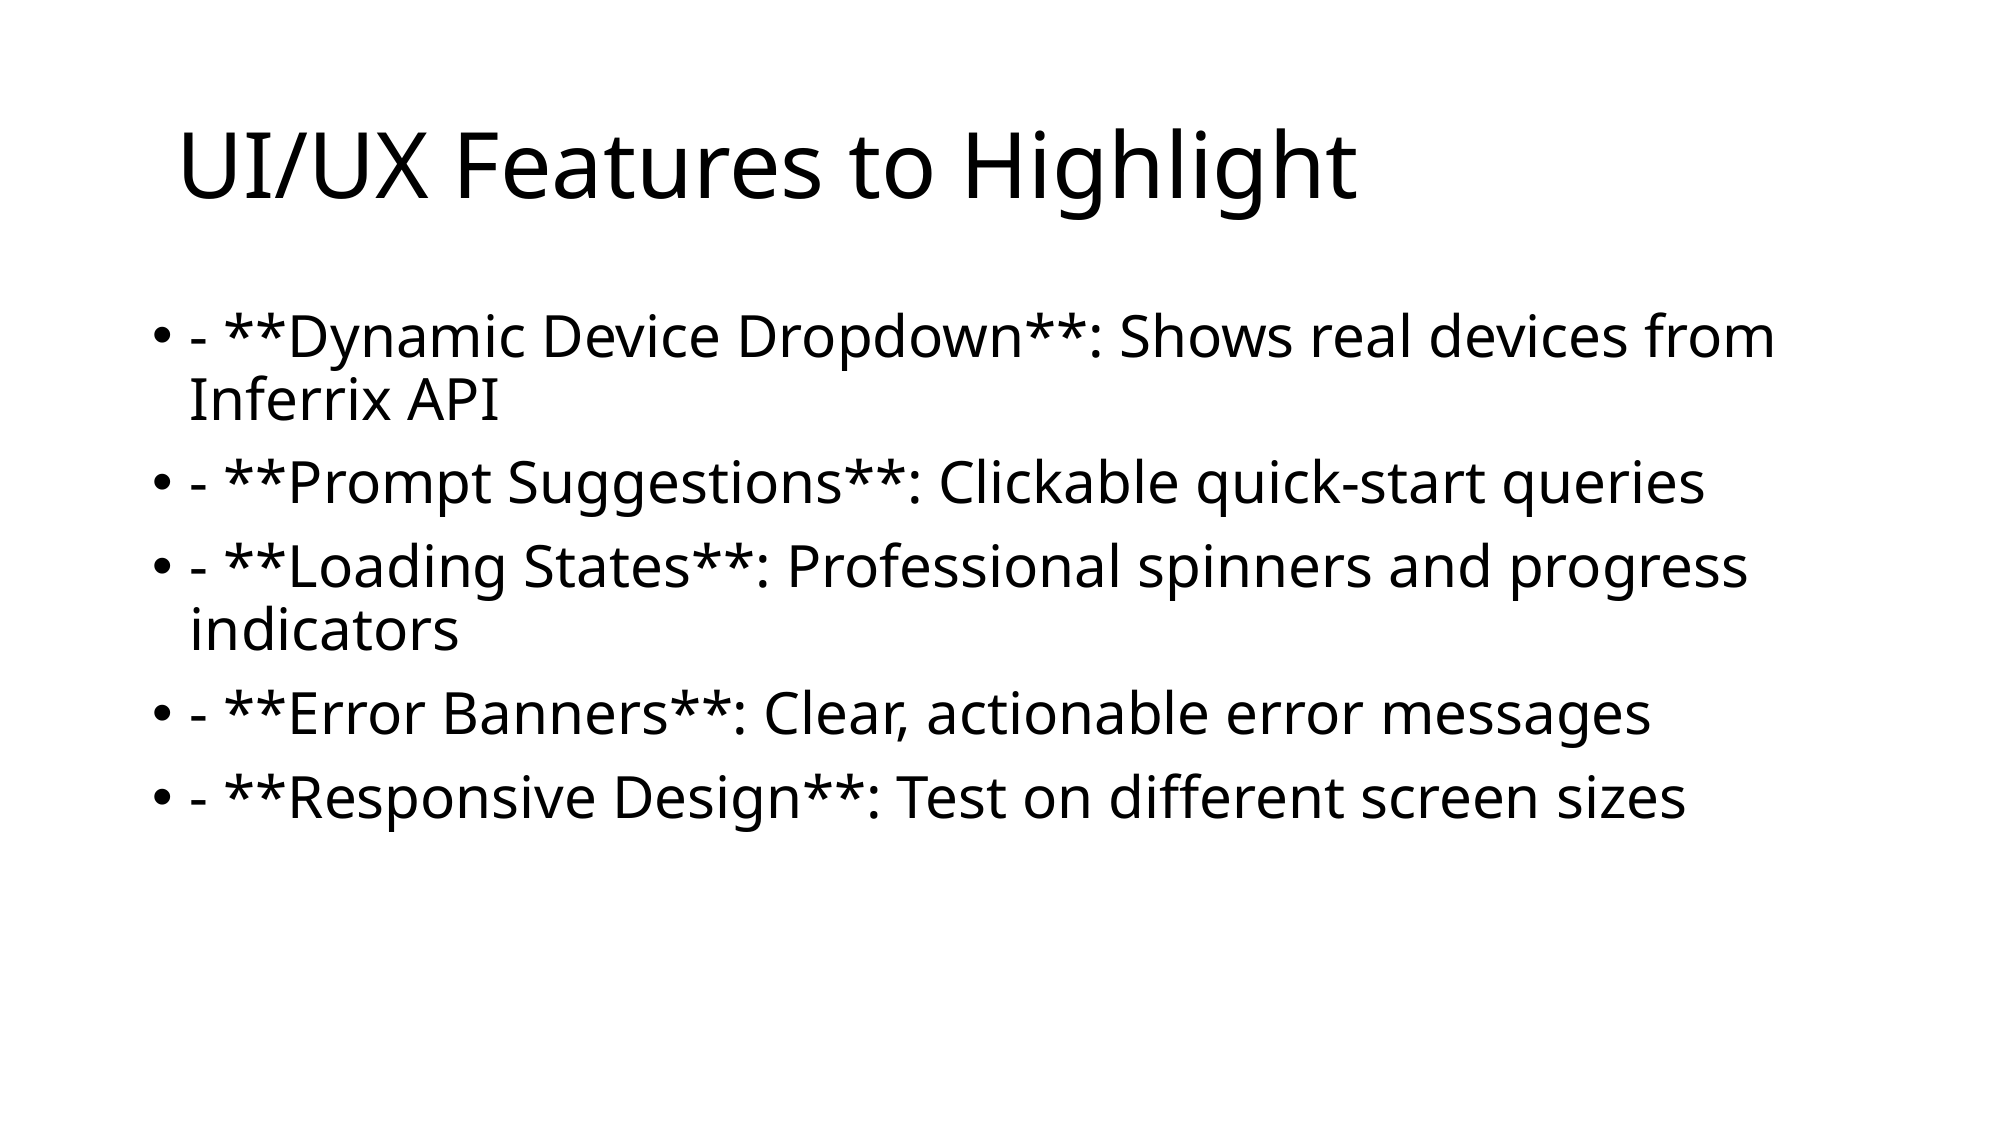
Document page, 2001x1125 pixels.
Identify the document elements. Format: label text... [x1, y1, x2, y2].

list - **Dynamic Device Dropdown**: Shows real devices from Inferrix API - **Prompt Suggestions**: Clickable quick-start queries - **Loading States**: Professional spinners and progress indicators - **Error Banners**: Clear, actionable error messages - **Responsive Design**: Test on different screen sizes [137, 299, 1863, 1014]
title UI/UX Features to Highlight [137, 59, 1863, 278]
